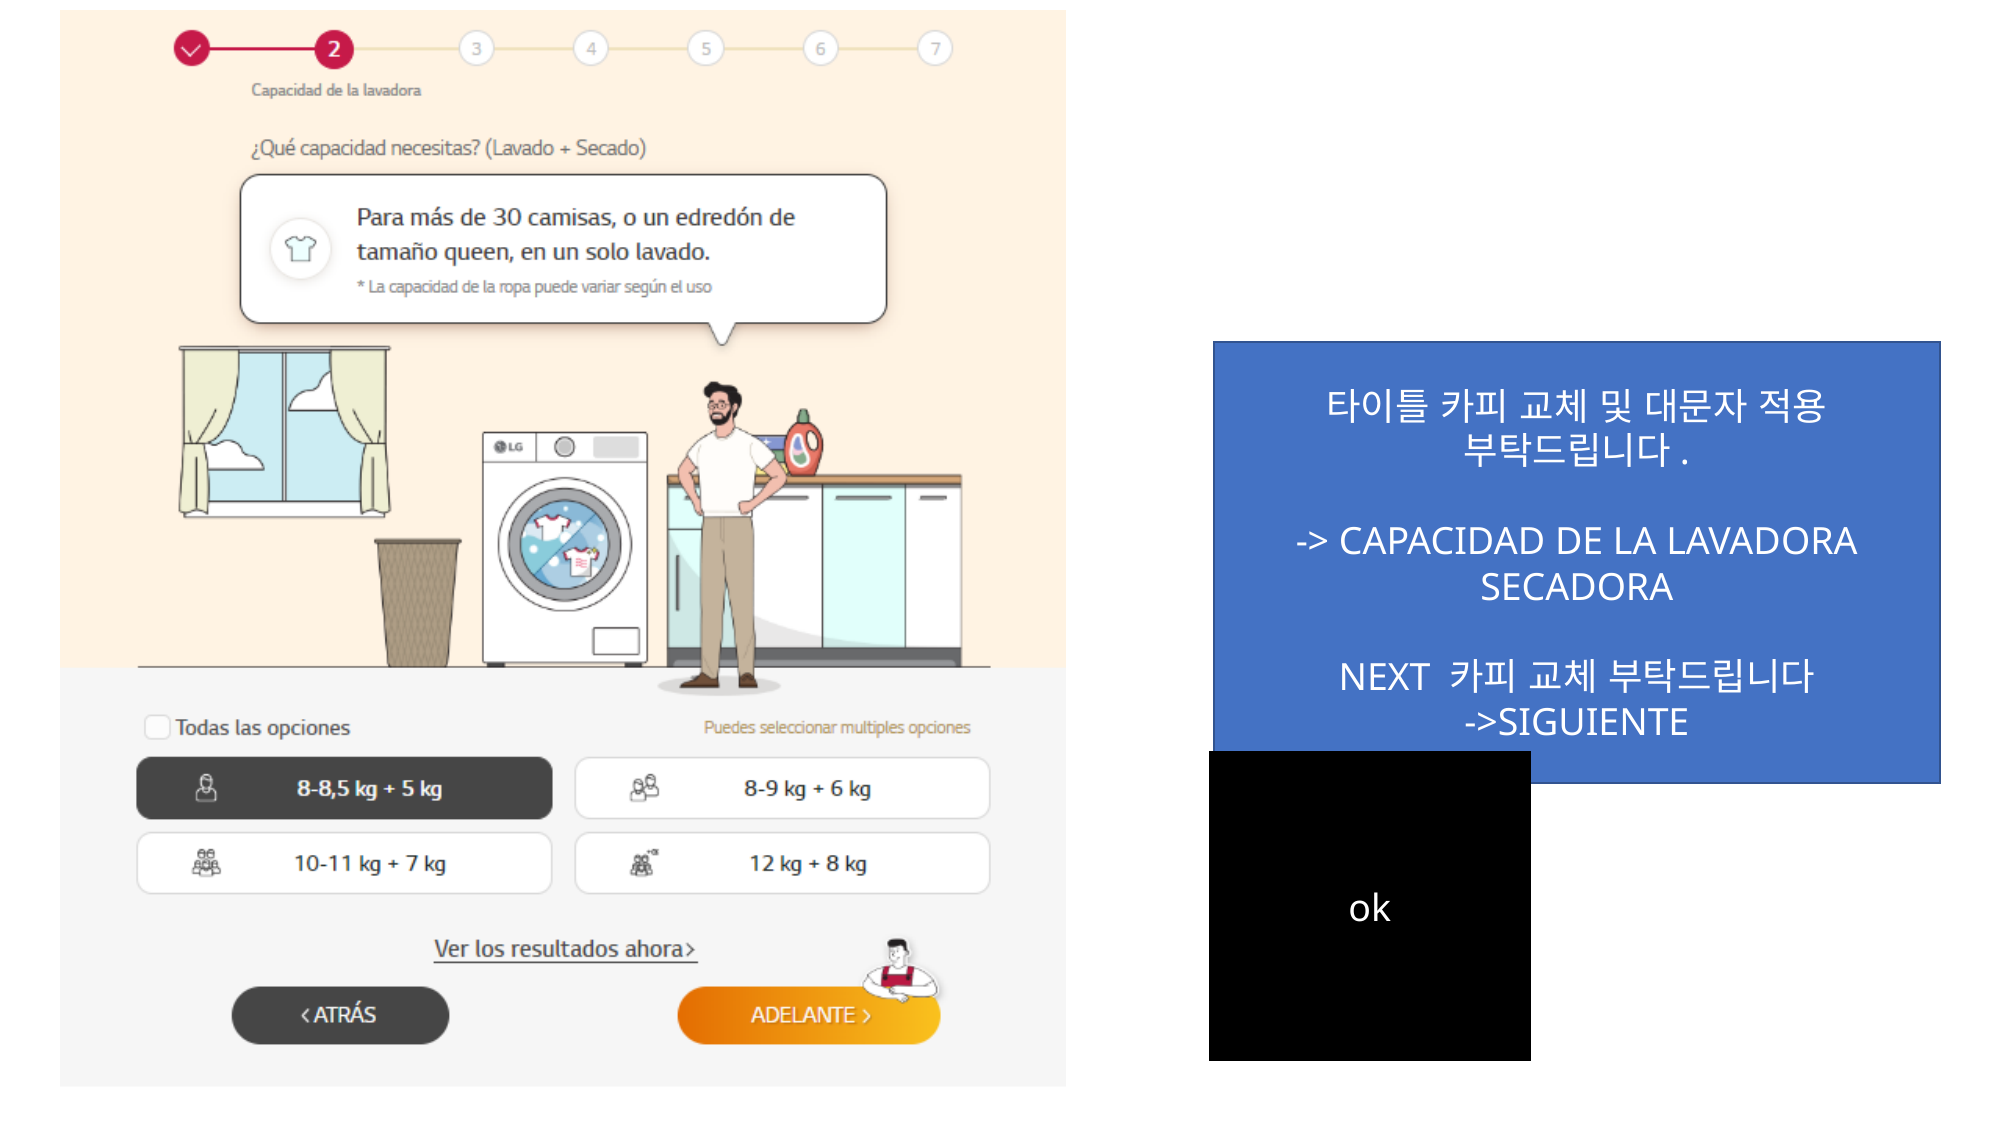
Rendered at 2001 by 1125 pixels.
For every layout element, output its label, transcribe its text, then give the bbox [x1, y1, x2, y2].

text_box 타이틀 카피 교체 및 대문자 적용 부탁드립니다. -> CAPACIDAD DE LA LAVADORA SECADORA NEXT 카피 교체 부탁드립니다 ->SIGUIENTE [1213, 341, 1941, 784]
picture [60, 10, 1066, 1115]
text_box ok [1209, 751, 1531, 1061]
